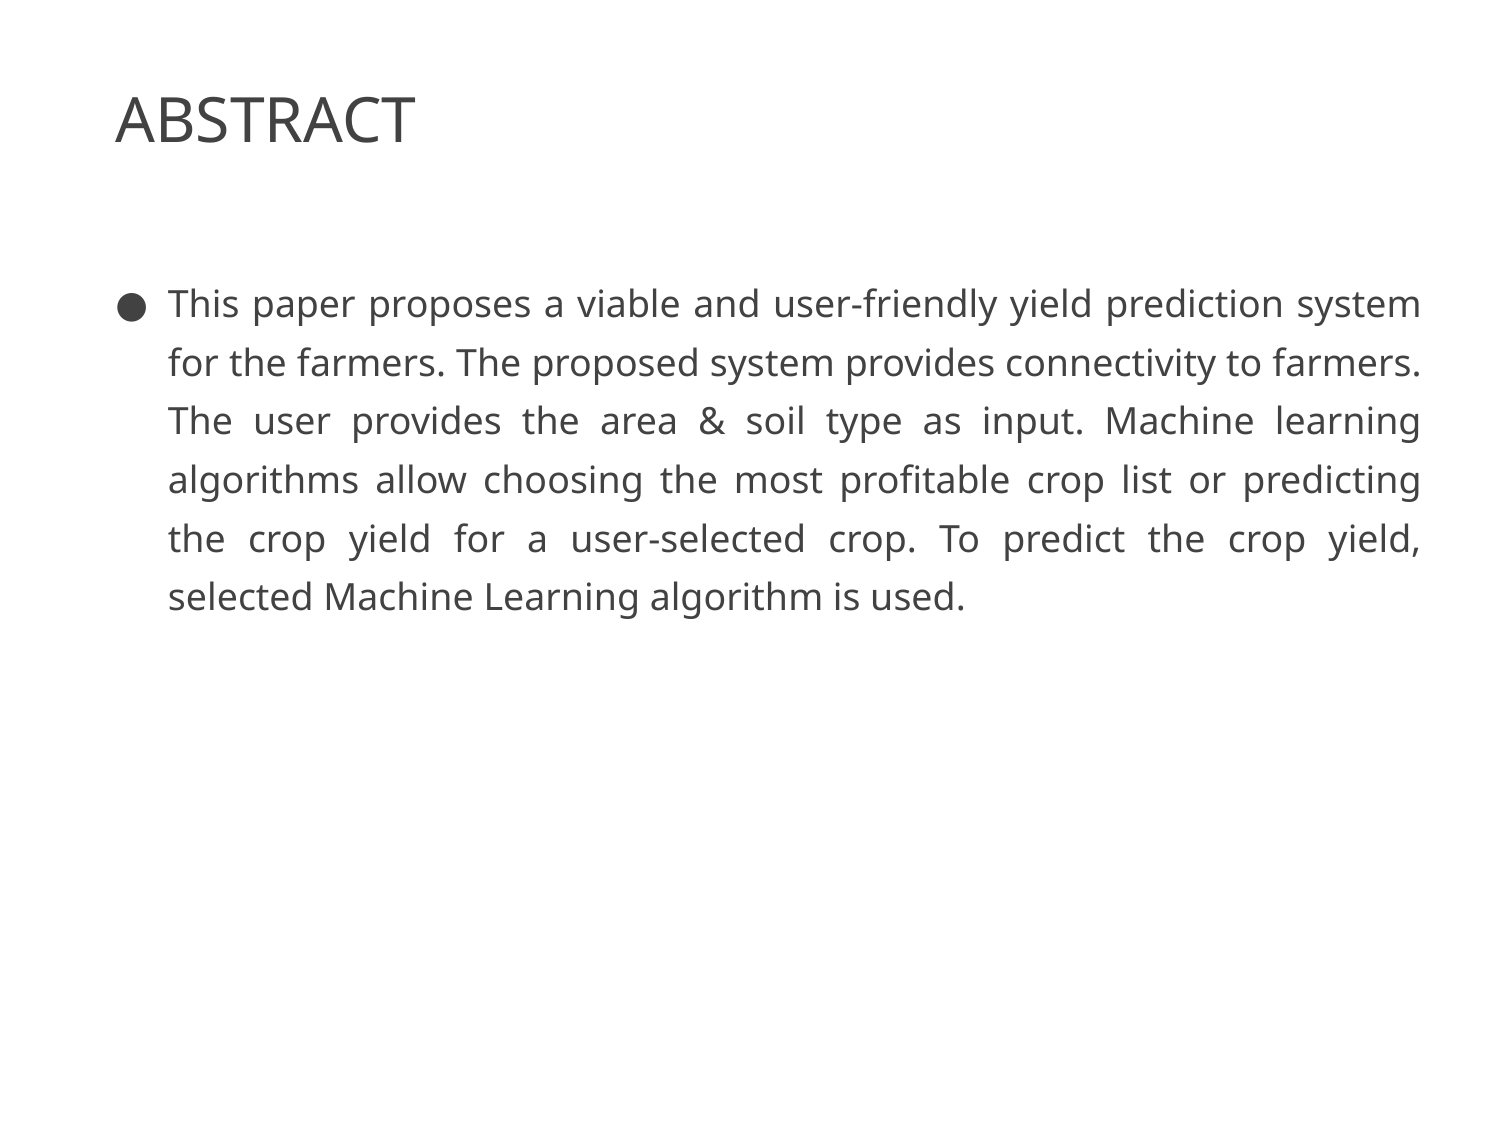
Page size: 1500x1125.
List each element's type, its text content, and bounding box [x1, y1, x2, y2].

title ABSTRACT [100, 37, 1438, 200]
list This paper proposes a viable and user-friendly yield prediction system for the farmers. The proposed system provides connectivity to farmers. The user provides the area & soil type as input. Machine learning algorithms allow choosing the most profitable crop list or predicting the crop yield for a user-selected crop. To predict the crop yield, selected Machine Learning algorithm is used. [100, 262, 1438, 1000]
